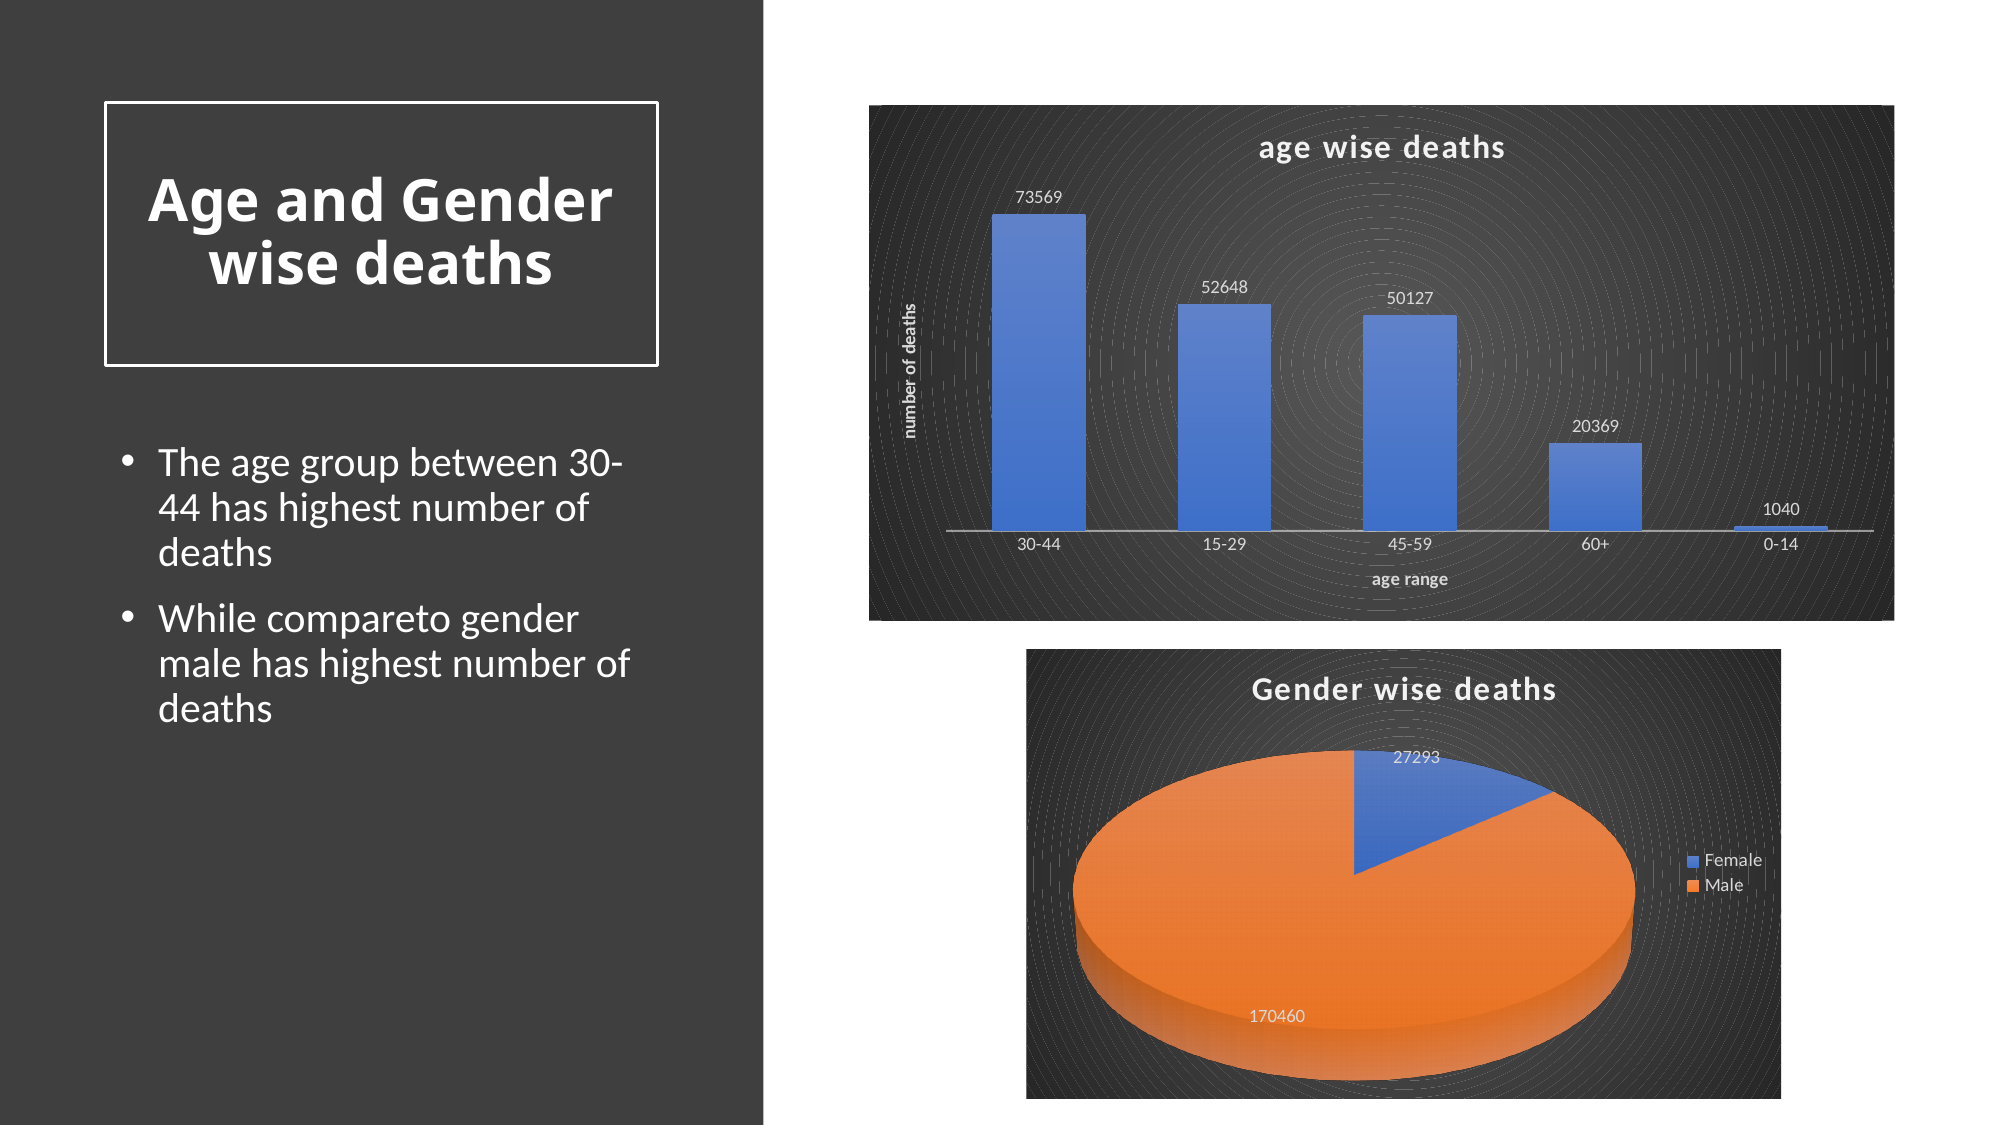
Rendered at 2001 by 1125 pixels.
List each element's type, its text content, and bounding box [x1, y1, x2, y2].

list The age group between 30-44 has highest number of deaths While compareto gender male has highest number of deaths [105, 432, 658, 994]
title Age and Gender wise deaths [105, 102, 658, 366]
chart [1026, 648, 1782, 1099]
text_box [0, 0, 764, 1125]
chart [869, 105, 1895, 621]
